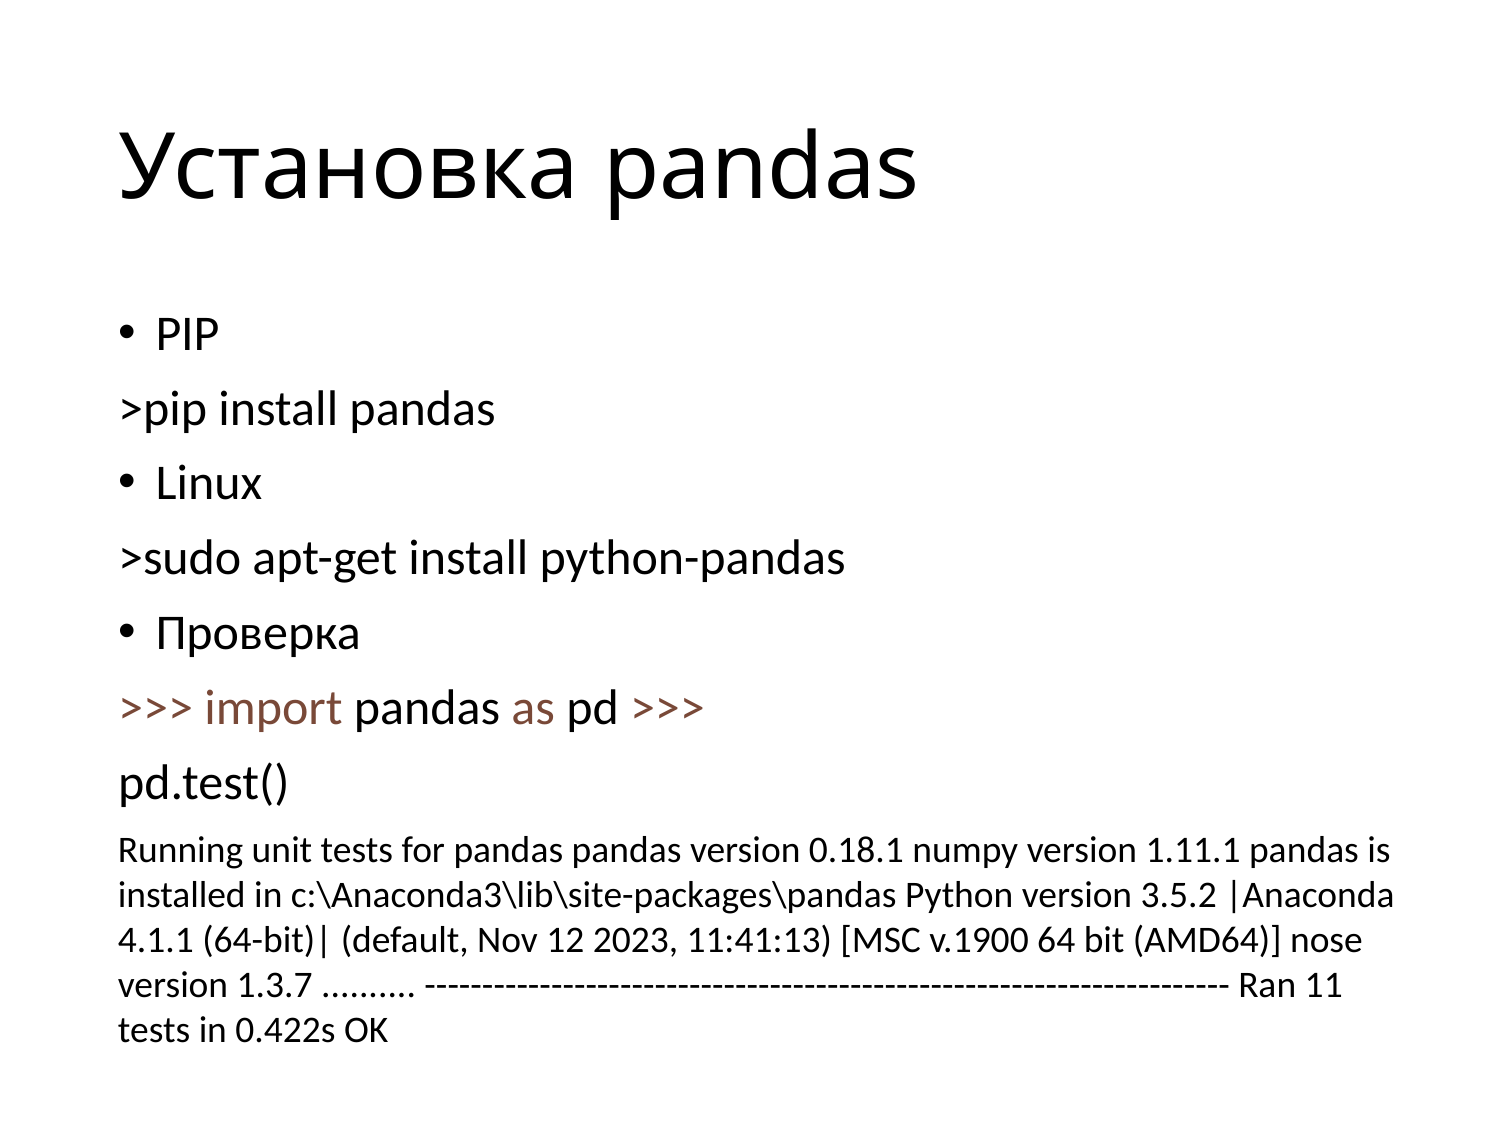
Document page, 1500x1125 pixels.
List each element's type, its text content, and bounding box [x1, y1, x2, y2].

list PIP >pip install pandas Linux >sudo apt-get install python-pandas Проверка >>> import pandas as pd >>> pd.test() [103, 299, 1397, 817]
title Установка pandas [103, 59, 1397, 278]
text_box Running unit tests for pandas pandas version 0.18.1 numpy version 1.11.1 pandas is installed in c:\Anaconda3\lib\site-packages\pandas Python version 3.5.2 |Anaconda 4.1.1 (64-bit)| (default, Nov 12 2023, 11:41:13) [MSC v.1900 64 bit (AMD64)] nose version 1.3.7 .......... ---------------------------------------------------------------------- Ran 11 tests in 0.422s OK [103, 817, 1414, 1058]
